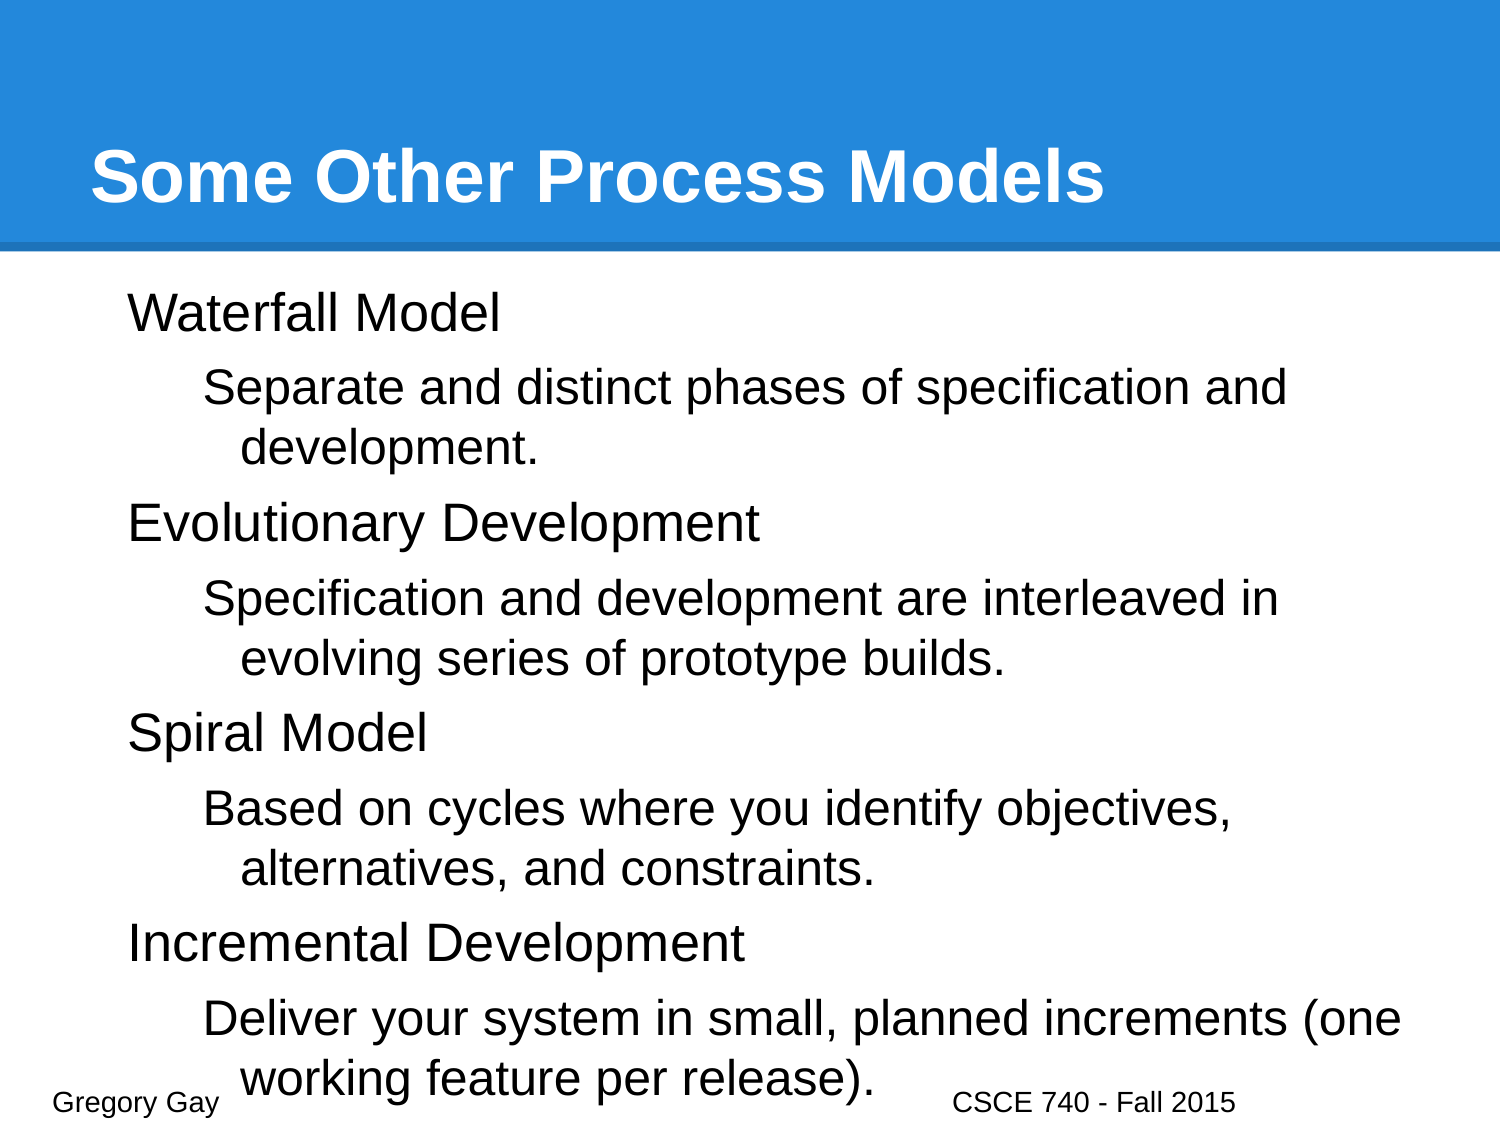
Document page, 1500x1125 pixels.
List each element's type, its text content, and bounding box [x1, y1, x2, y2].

text_box Gregory Gay CSCE 740 - Fall 2015 19 [37, 1068, 1463, 1114]
title Some Other Process Models [75, 45, 1425, 233]
list Waterfall Model Separate and distinct phases of specification and development. Evolutionary Development Specification and development are interleaved in evolving series of prototype builds. Spiral Model Based on cycles where you identify objectives, alternatives, and constraints. Incremental Development Deliver your system in small, planned increments (one working feature per release). [75, 262, 1476, 1078]
